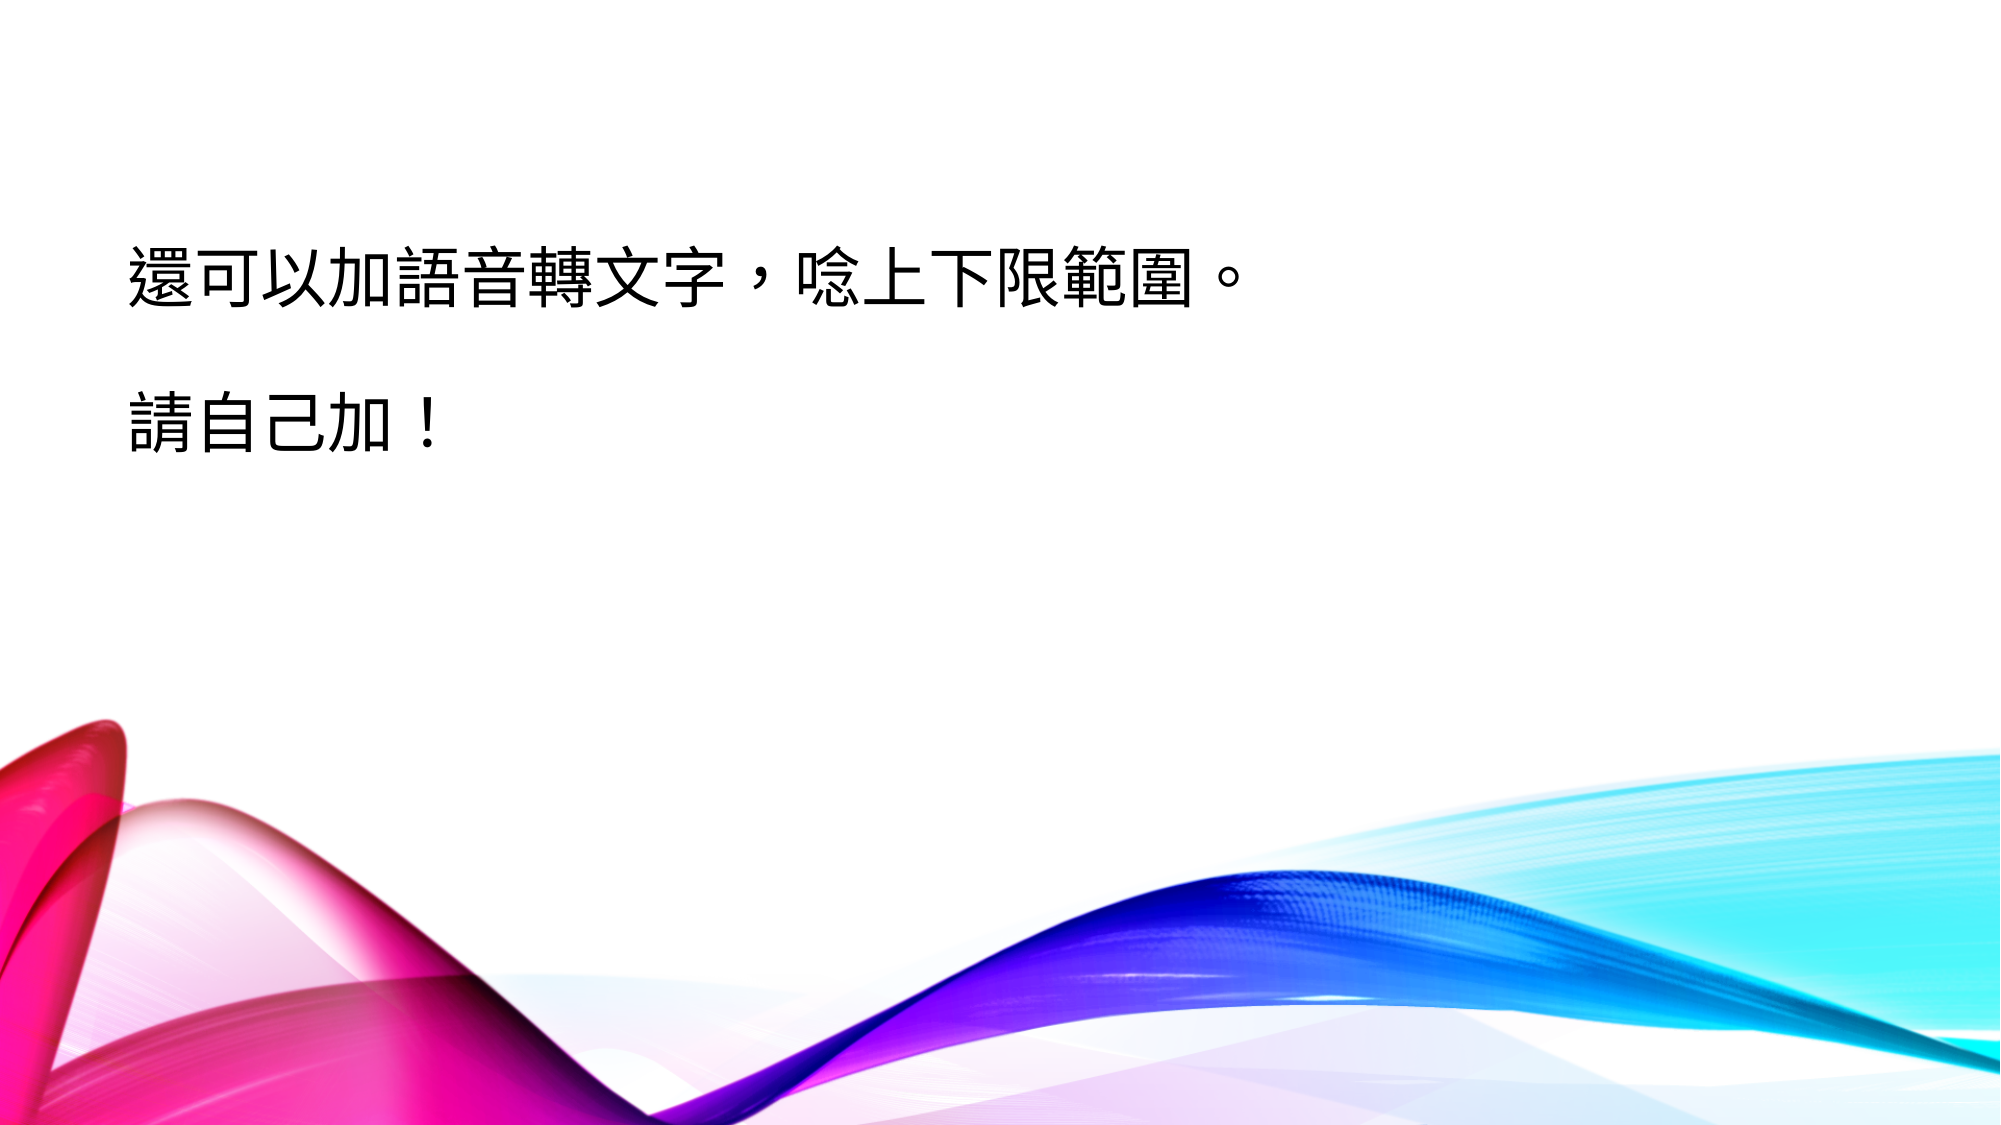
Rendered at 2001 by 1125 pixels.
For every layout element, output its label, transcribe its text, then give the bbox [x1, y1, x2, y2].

title 還可以加語音轉文字，唸上下限範圍。 請自己加！ [112, 123, 1888, 584]
picture [0, 717, 2000, 1125]
picture [1795, 1003, 1806, 1008]
